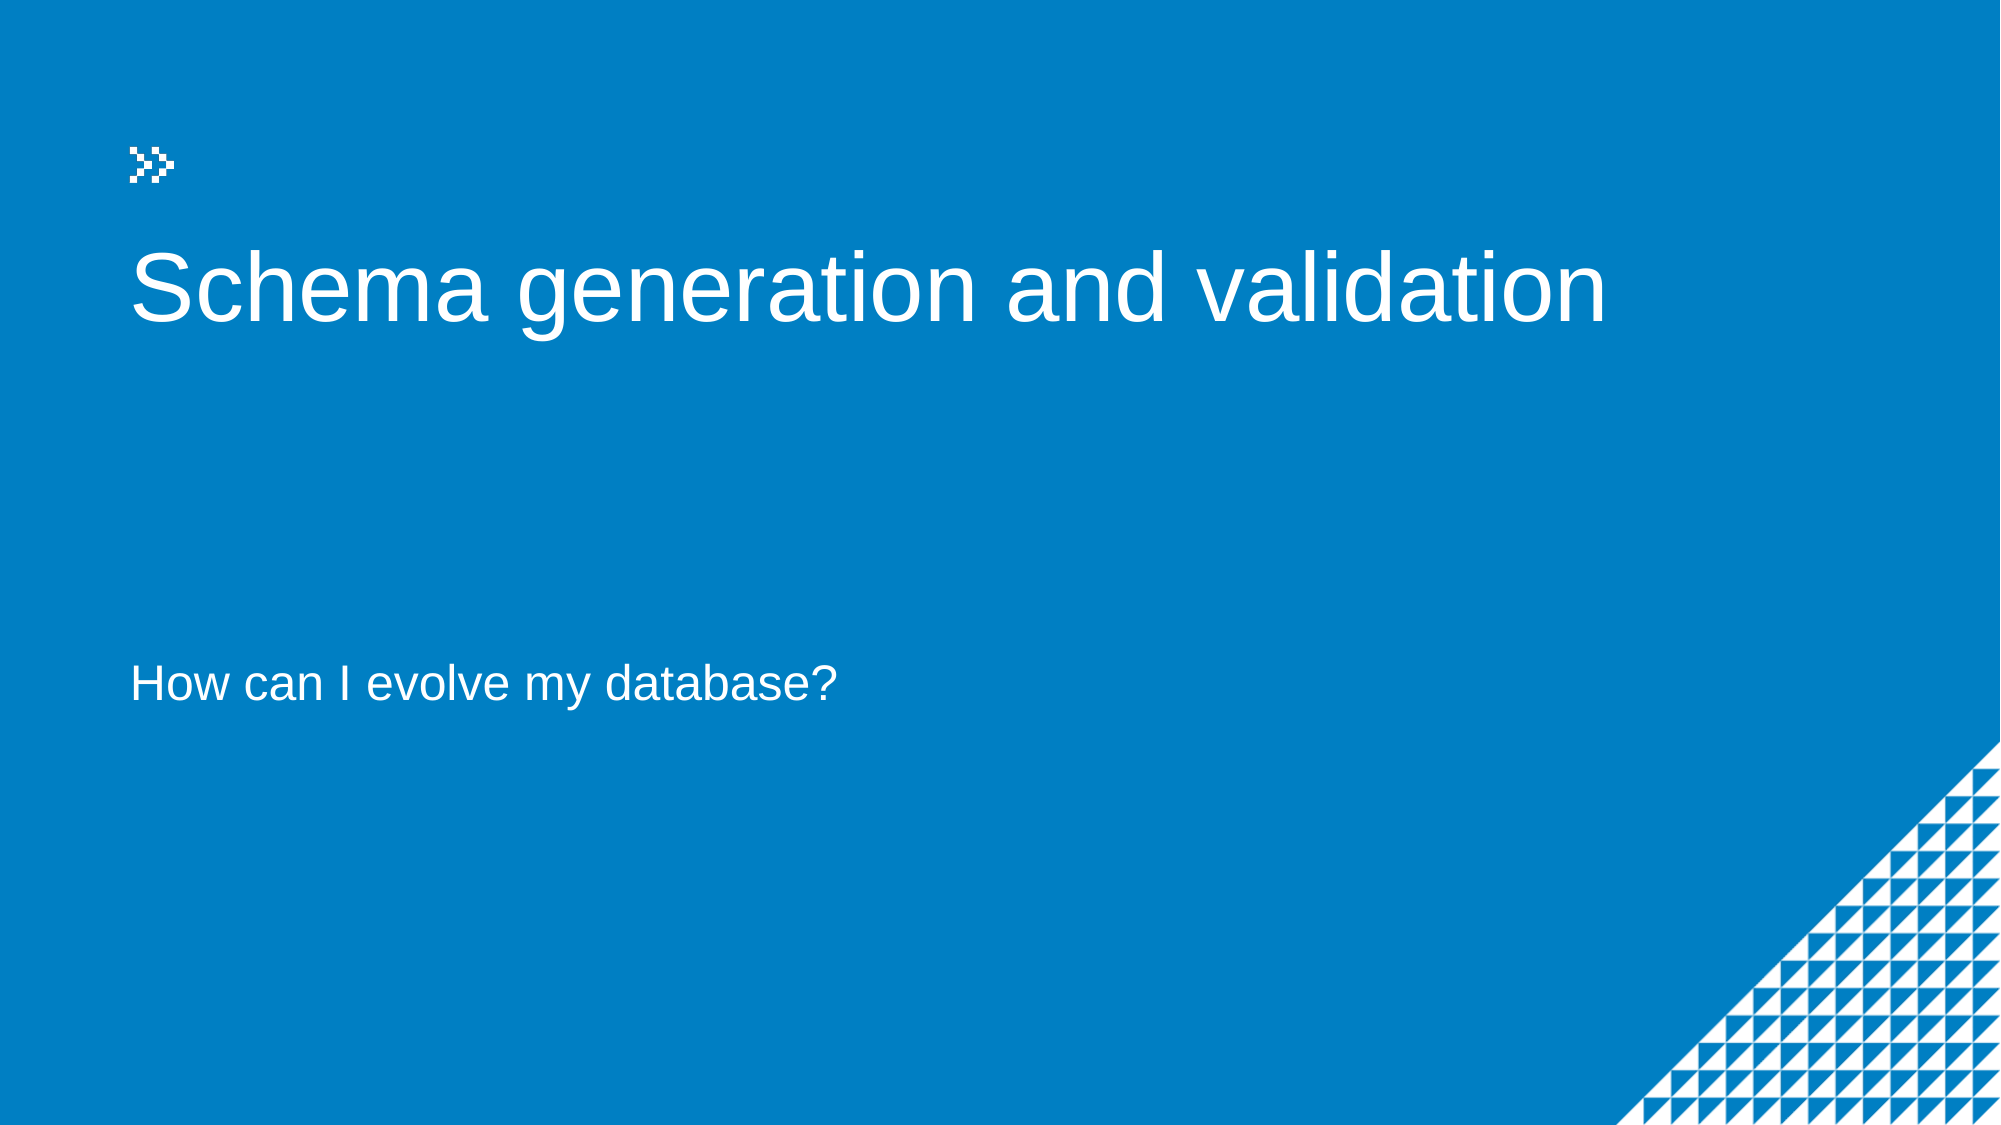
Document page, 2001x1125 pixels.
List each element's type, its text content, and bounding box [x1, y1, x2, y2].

picture [159, 169, 166, 175]
picture [145, 161, 151, 168]
picture [152, 147, 166, 161]
picture [130, 147, 144, 161]
picture [137, 169, 144, 175]
picture [1617, 743, 2000, 1125]
list How can I evolve my database? [129, 638, 1256, 885]
picture [130, 176, 137, 182]
picture [152, 176, 159, 182]
picture [167, 161, 173, 168]
title Schema generation and validation [129, 217, 1798, 605]
